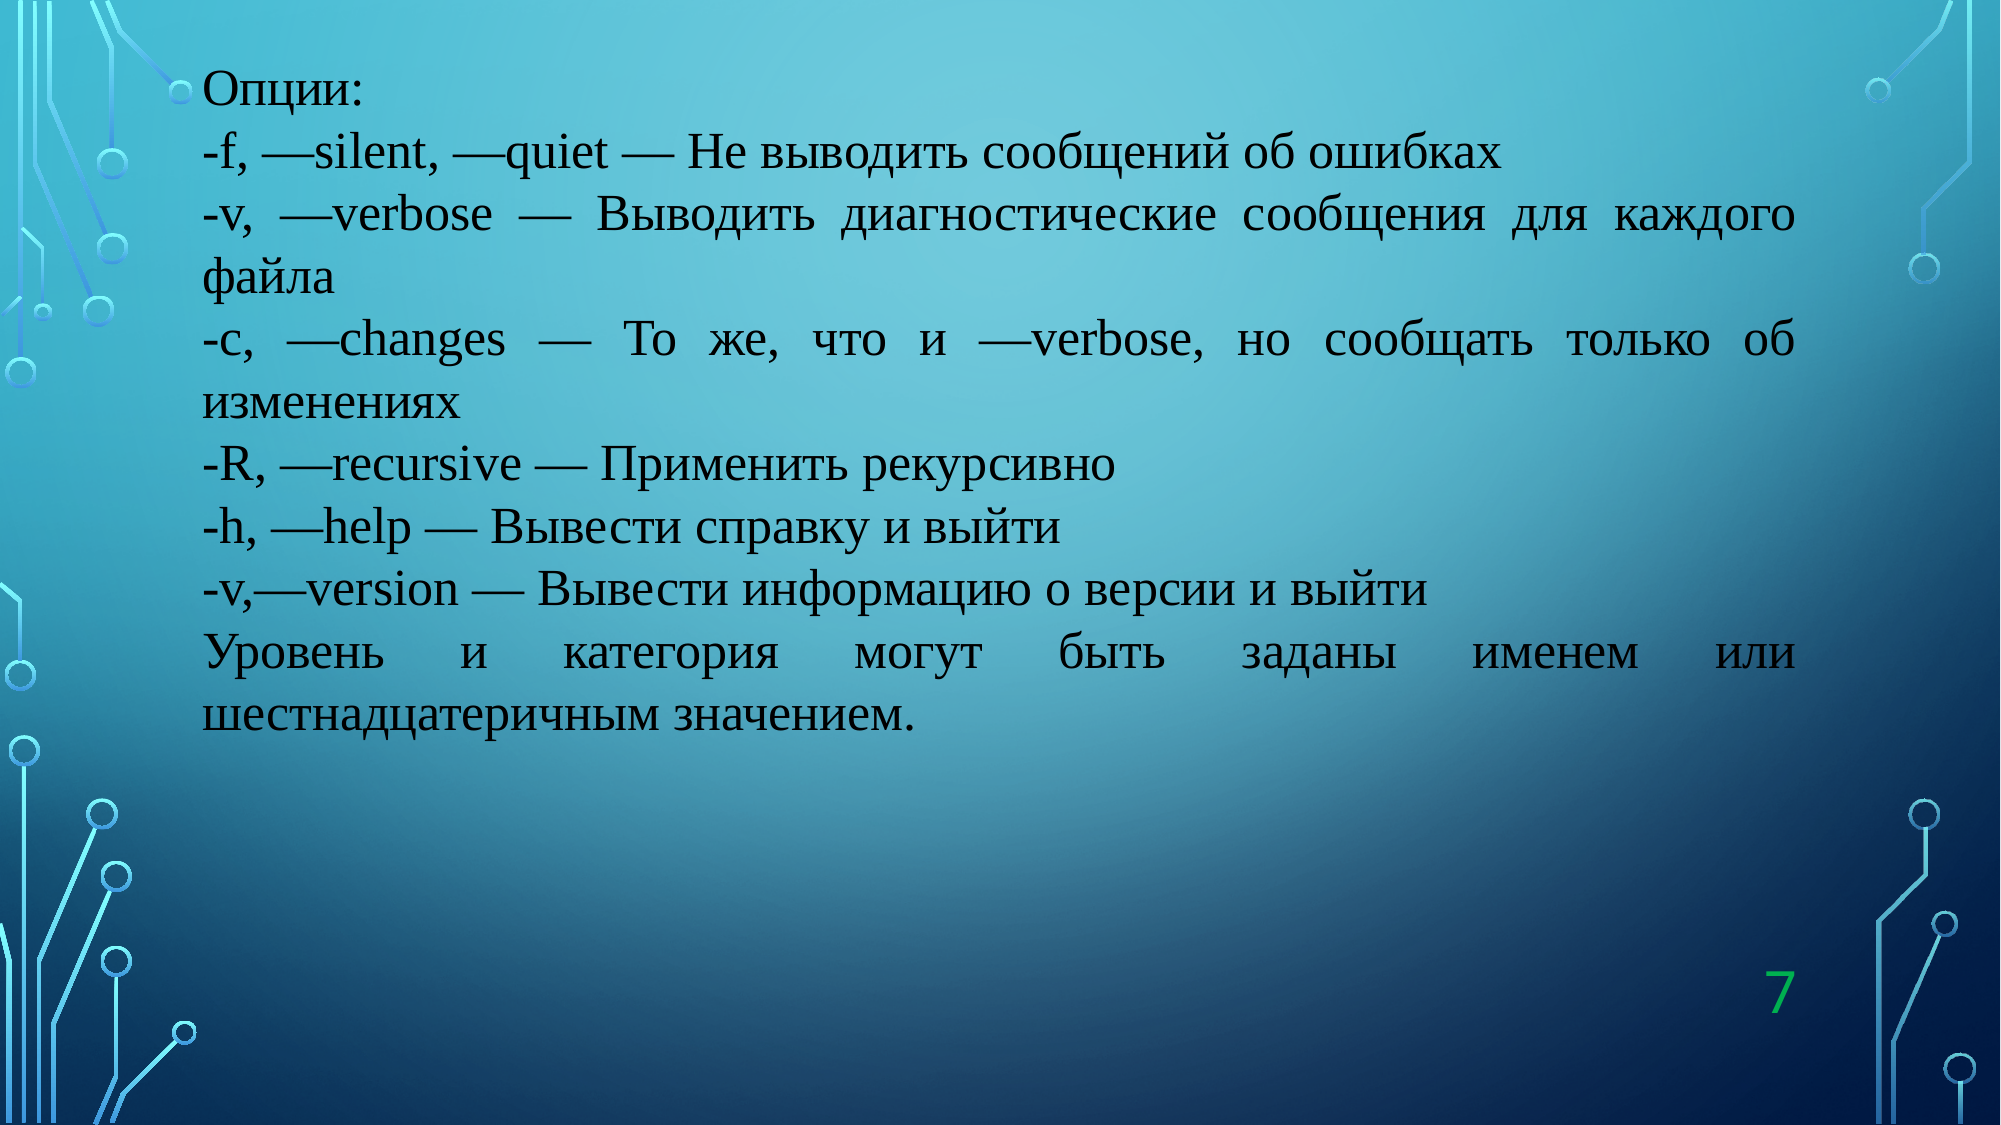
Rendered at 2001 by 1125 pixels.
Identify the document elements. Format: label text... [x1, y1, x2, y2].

slide_number 7 [1685, 965, 1813, 1025]
list Опции: -f, —silent, —quiet — Не выводить сообщений об ошибках -v, —verbose — Выводить диагностические сообщения для каждого файла -c, —changes — То же, что и —verbose, но сообщать только об изменениях -R, —recursive — Применить рекурсивно -h, —help — Вывести справку и выйти -v,—version — Вывести информацию о версии и выйти Уровень и категория могут быть заданы именем или шестнадцатеричным значением. [187, 46, 1813, 950]
